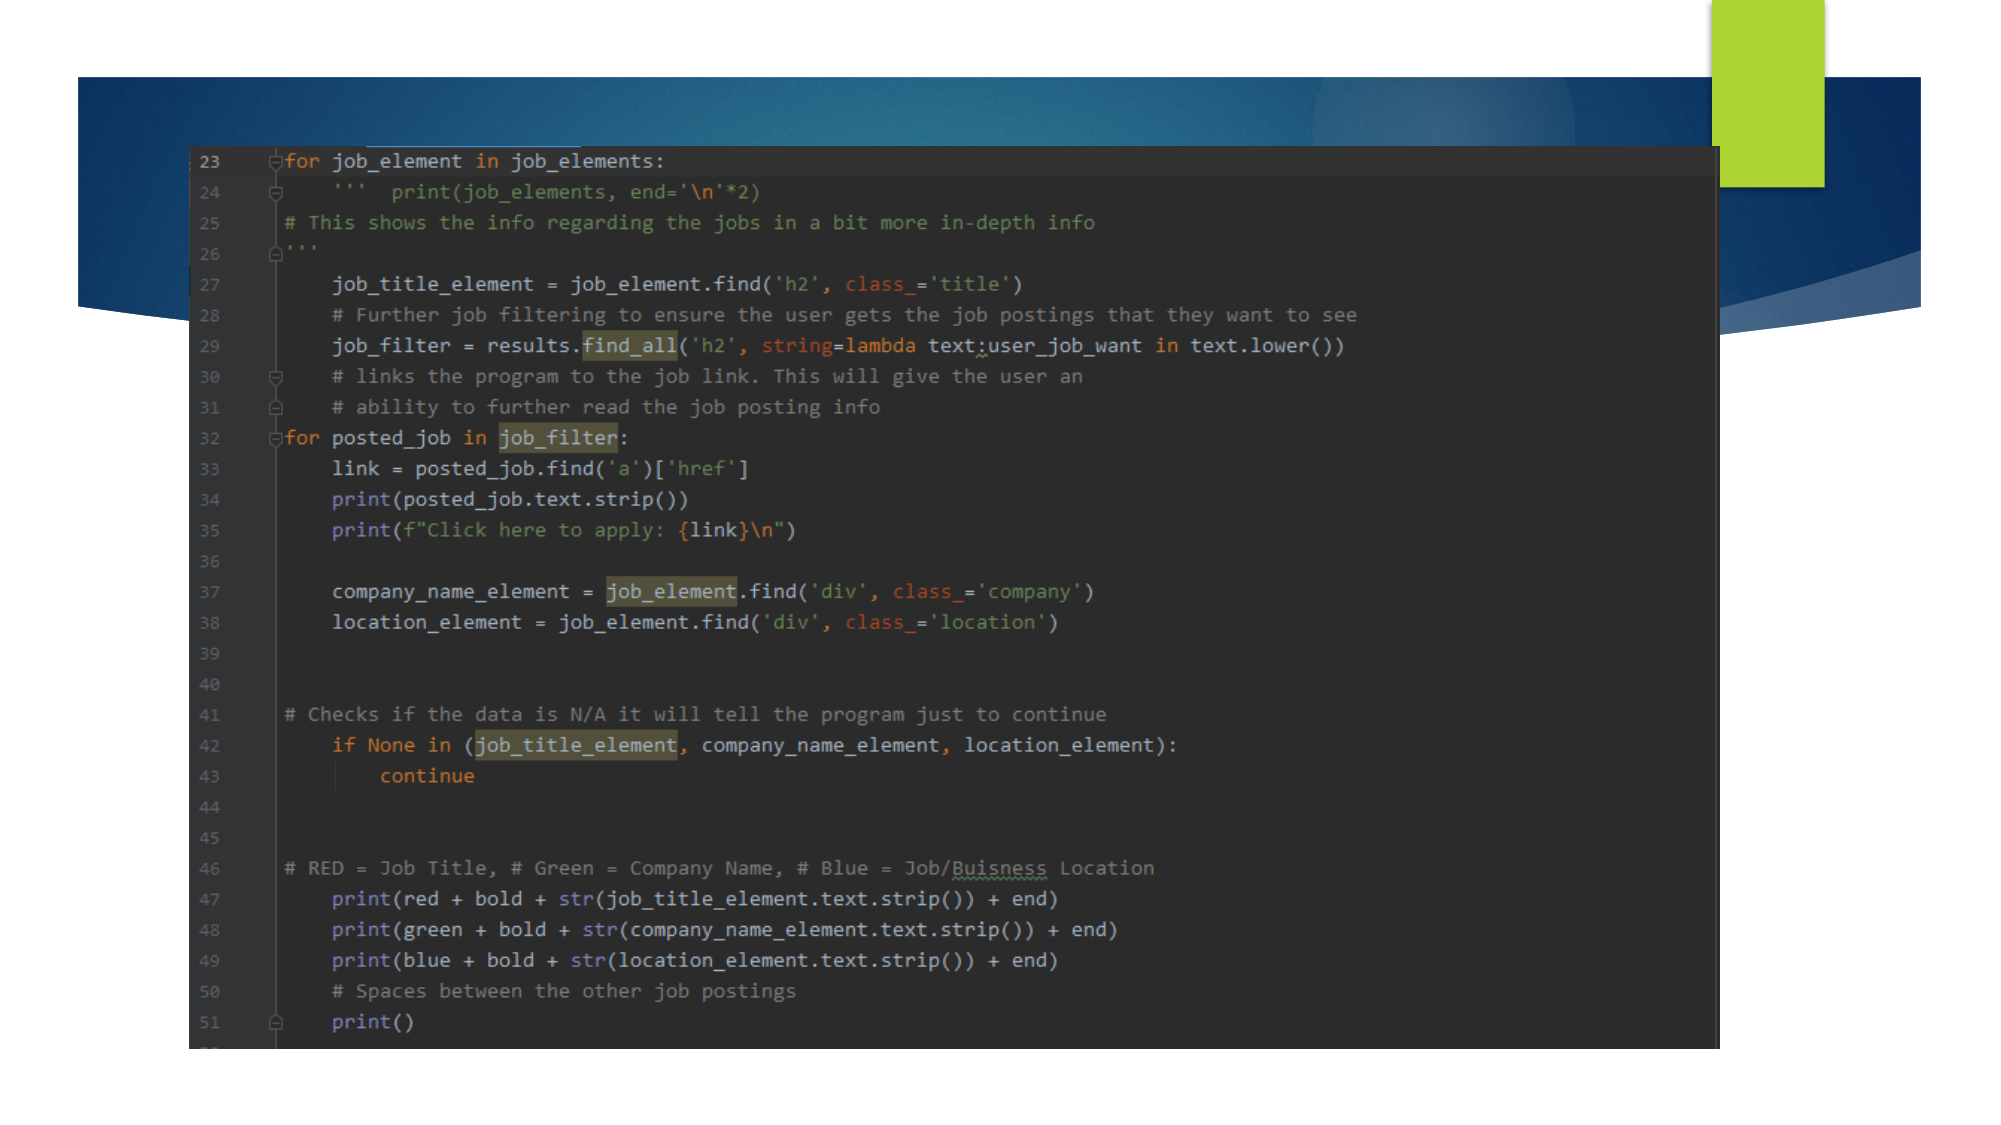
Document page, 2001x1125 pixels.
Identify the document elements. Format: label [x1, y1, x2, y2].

list [189, 145, 1720, 1049]
